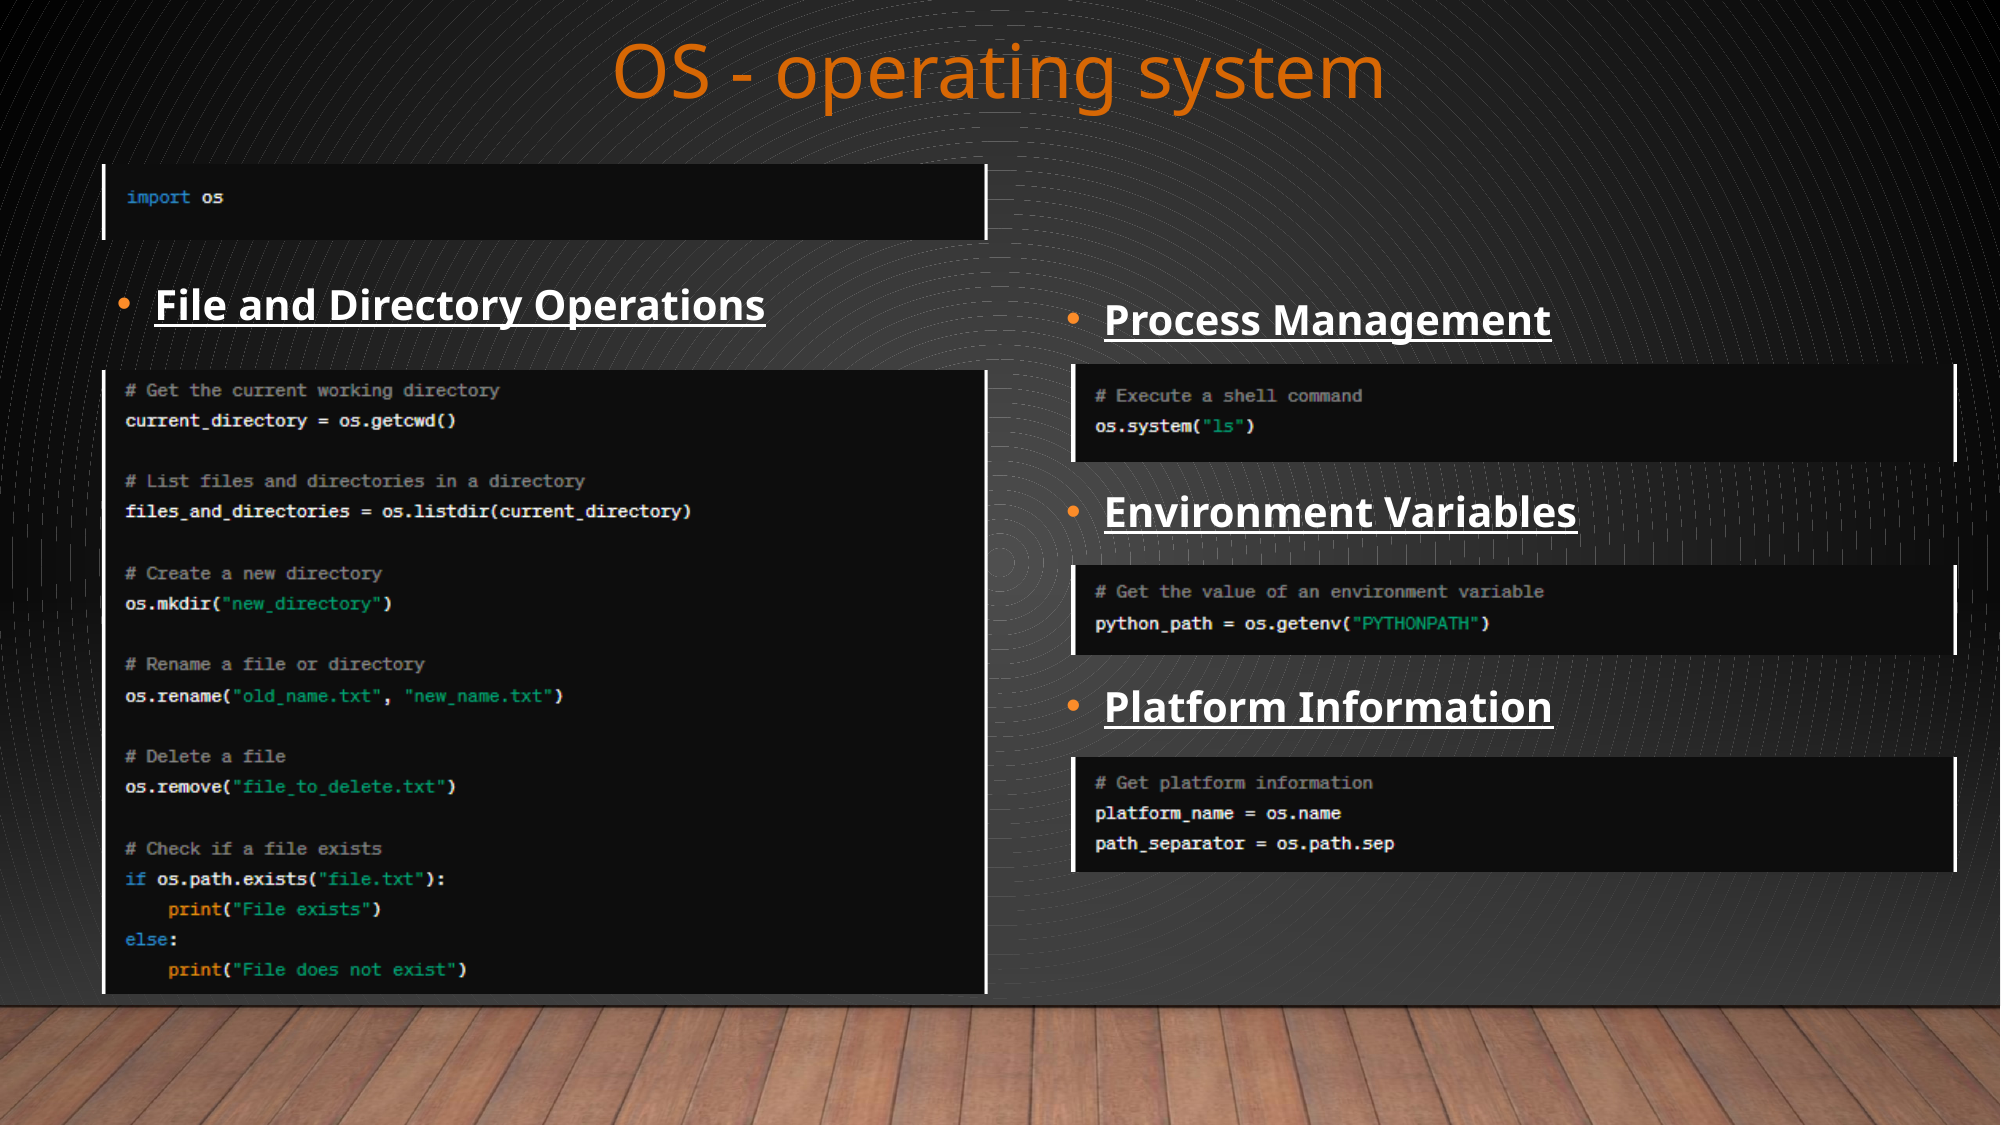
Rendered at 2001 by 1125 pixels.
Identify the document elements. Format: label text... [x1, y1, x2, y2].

list File and Directory Operations [101, 261, 839, 350]
picture [1070, 565, 1958, 655]
text_box Environment Variables [1051, 453, 1788, 553]
picture [1070, 757, 1958, 872]
list Process Management [1051, 261, 1788, 352]
picture [101, 370, 988, 994]
text_box OS - operating system [193, 21, 1807, 114]
picture [1070, 364, 1958, 462]
picture [0, 1005, 2000, 1125]
text_box Platform Information [1051, 647, 1788, 745]
picture [101, 164, 988, 241]
